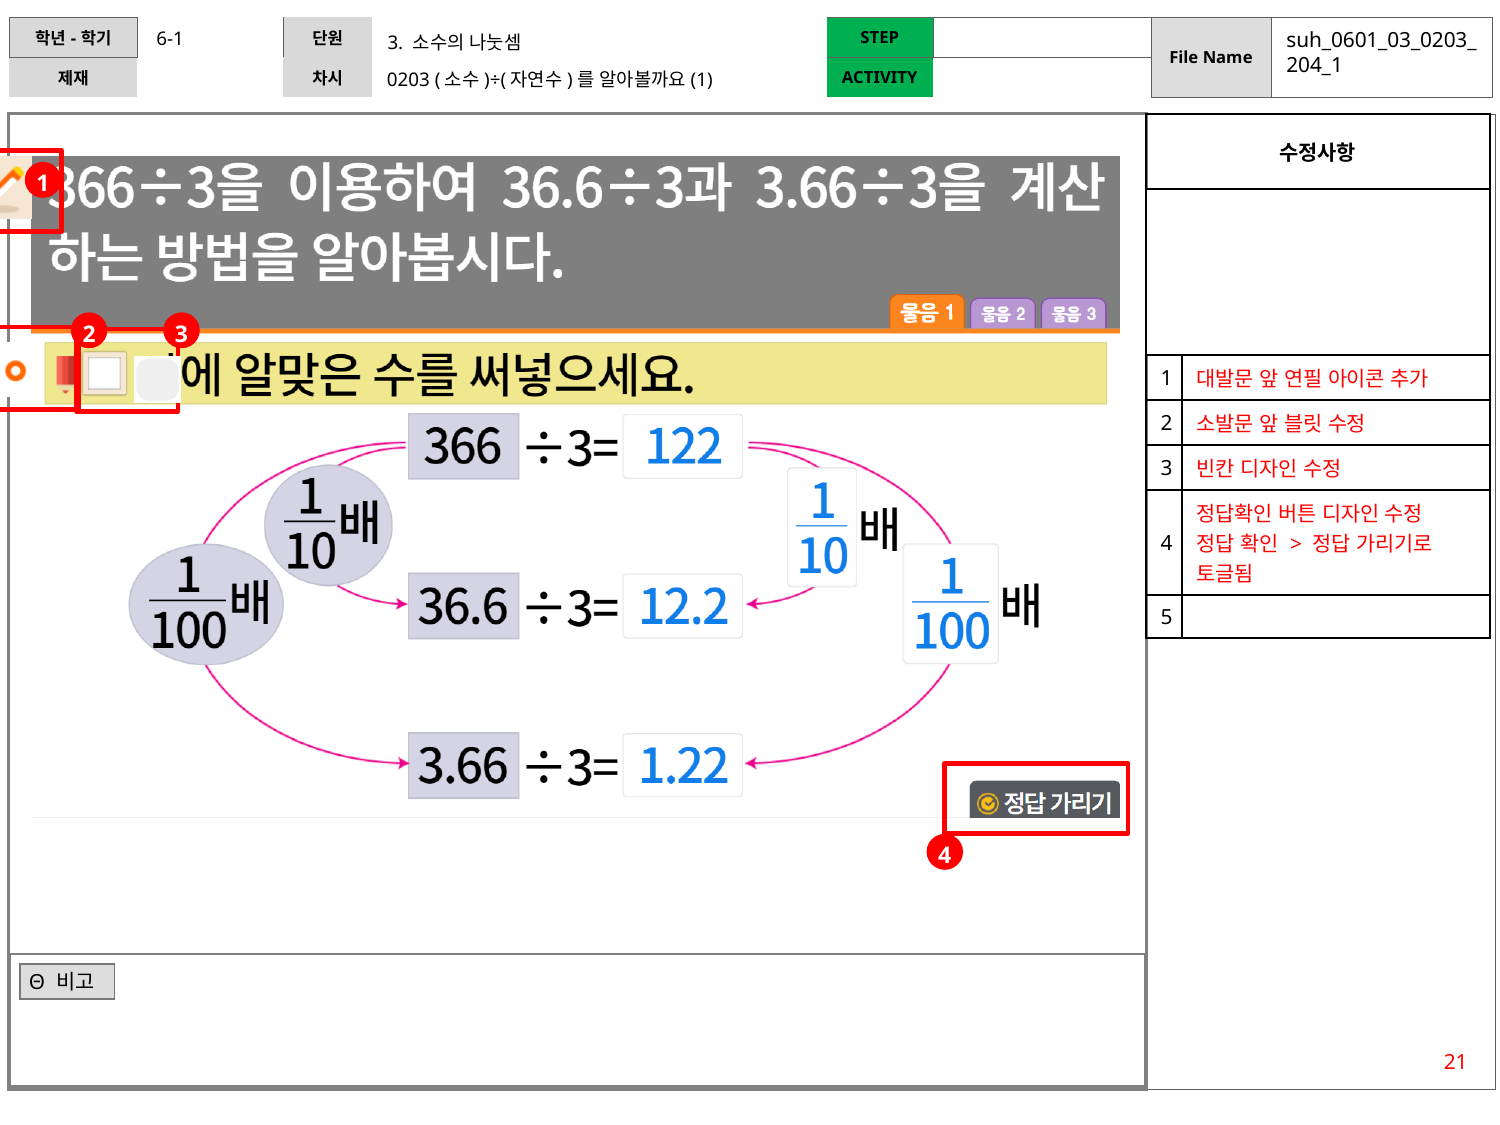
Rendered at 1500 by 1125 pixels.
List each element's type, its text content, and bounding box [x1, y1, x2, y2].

table_cell 2 [1147, 401, 1181, 444]
text_box 4 [924, 831, 966, 872]
table_cell [1147, 190, 1489, 354]
text_box [0, 405, 26, 412]
text_box [0, 148, 63, 154]
text_box suh_0601_03_0203_204_1 [1271, 18, 1500, 84]
table_cell 3 [1147, 446, 1181, 489]
text_box [0, 227, 26, 234]
table_cell 5 [1147, 596, 1181, 637]
text_box 3. 소수의 나눗셈 [372, 23, 828, 48]
table_header 수정사항 [1147, 115, 1489, 188]
table_cell 4 [1147, 491, 1181, 594]
text_box 0203 (소수)÷(자연수)를 알아볼까요(1) [372, 60, 821, 96]
table_cell 대발문 앞 연필 아이콘 추가 [1183, 356, 1489, 399]
table_cell 소발문 앞 블릿 수정 [1183, 401, 1489, 444]
text_box 6-1 [141, 18, 284, 55]
text_box [943, 761, 1130, 836]
table_cell [1183, 596, 1489, 637]
table_cell 1 [1147, 356, 1181, 399]
table_cell 빈칸 디자인 수정 [1183, 446, 1489, 489]
picture [0, 156, 1121, 818]
text_box [0, 325, 26, 340]
table_cell 정답확인 버튼 디자인 수정 정답 확인 > 정답 가리기로 토글됨 [1183, 491, 1489, 594]
